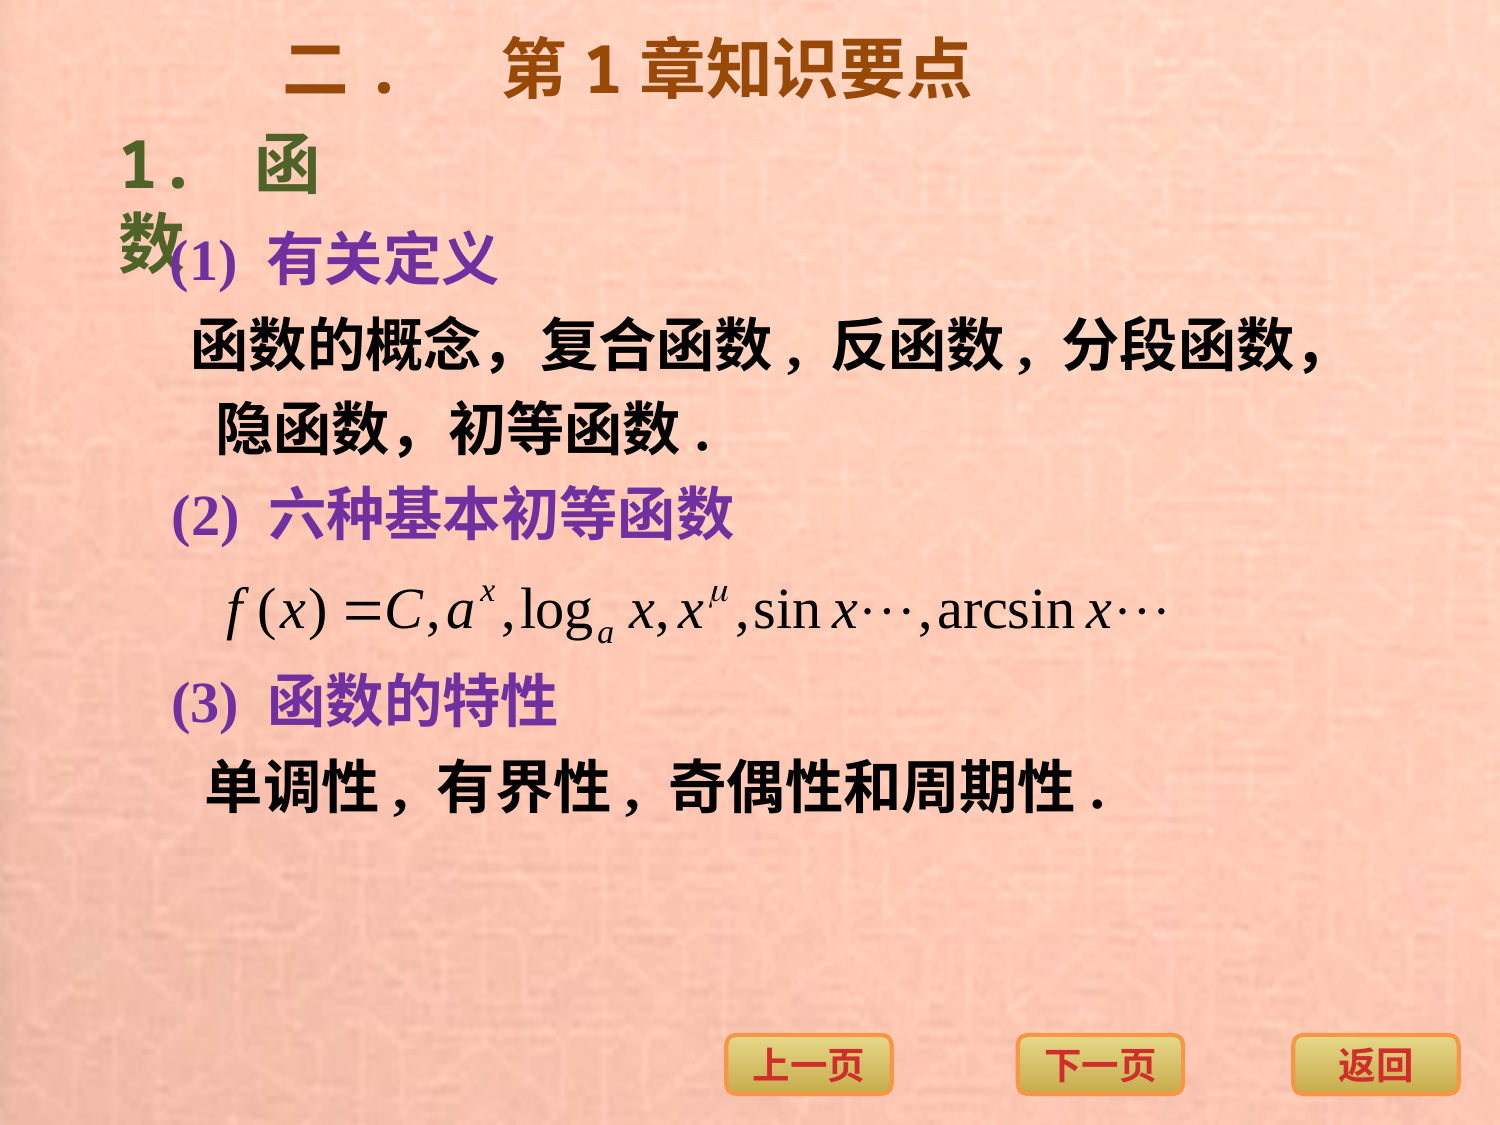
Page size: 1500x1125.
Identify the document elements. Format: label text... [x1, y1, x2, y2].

text_box 隐函数，初等函数. [200, 384, 725, 469]
text_box 函数的概念，复合函数, 反函数, 分段函数， [175, 300, 1368, 386]
picture [0, 1, 1500, 1125]
text_box 单调性, 有界性, 奇偶性和周期性. [190, 742, 1120, 828]
text_box (1) 有关定义 [155, 214, 515, 300]
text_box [212, 571, 1174, 650]
text_box 二. 第1章知识要点 [267, 19, 1143, 114]
text_box (3) 函数的特性 [156, 656, 587, 742]
text_box (2) 六种基本初等函数 [156, 470, 750, 555]
text_box 1. 函数 [103, 114, 402, 290]
